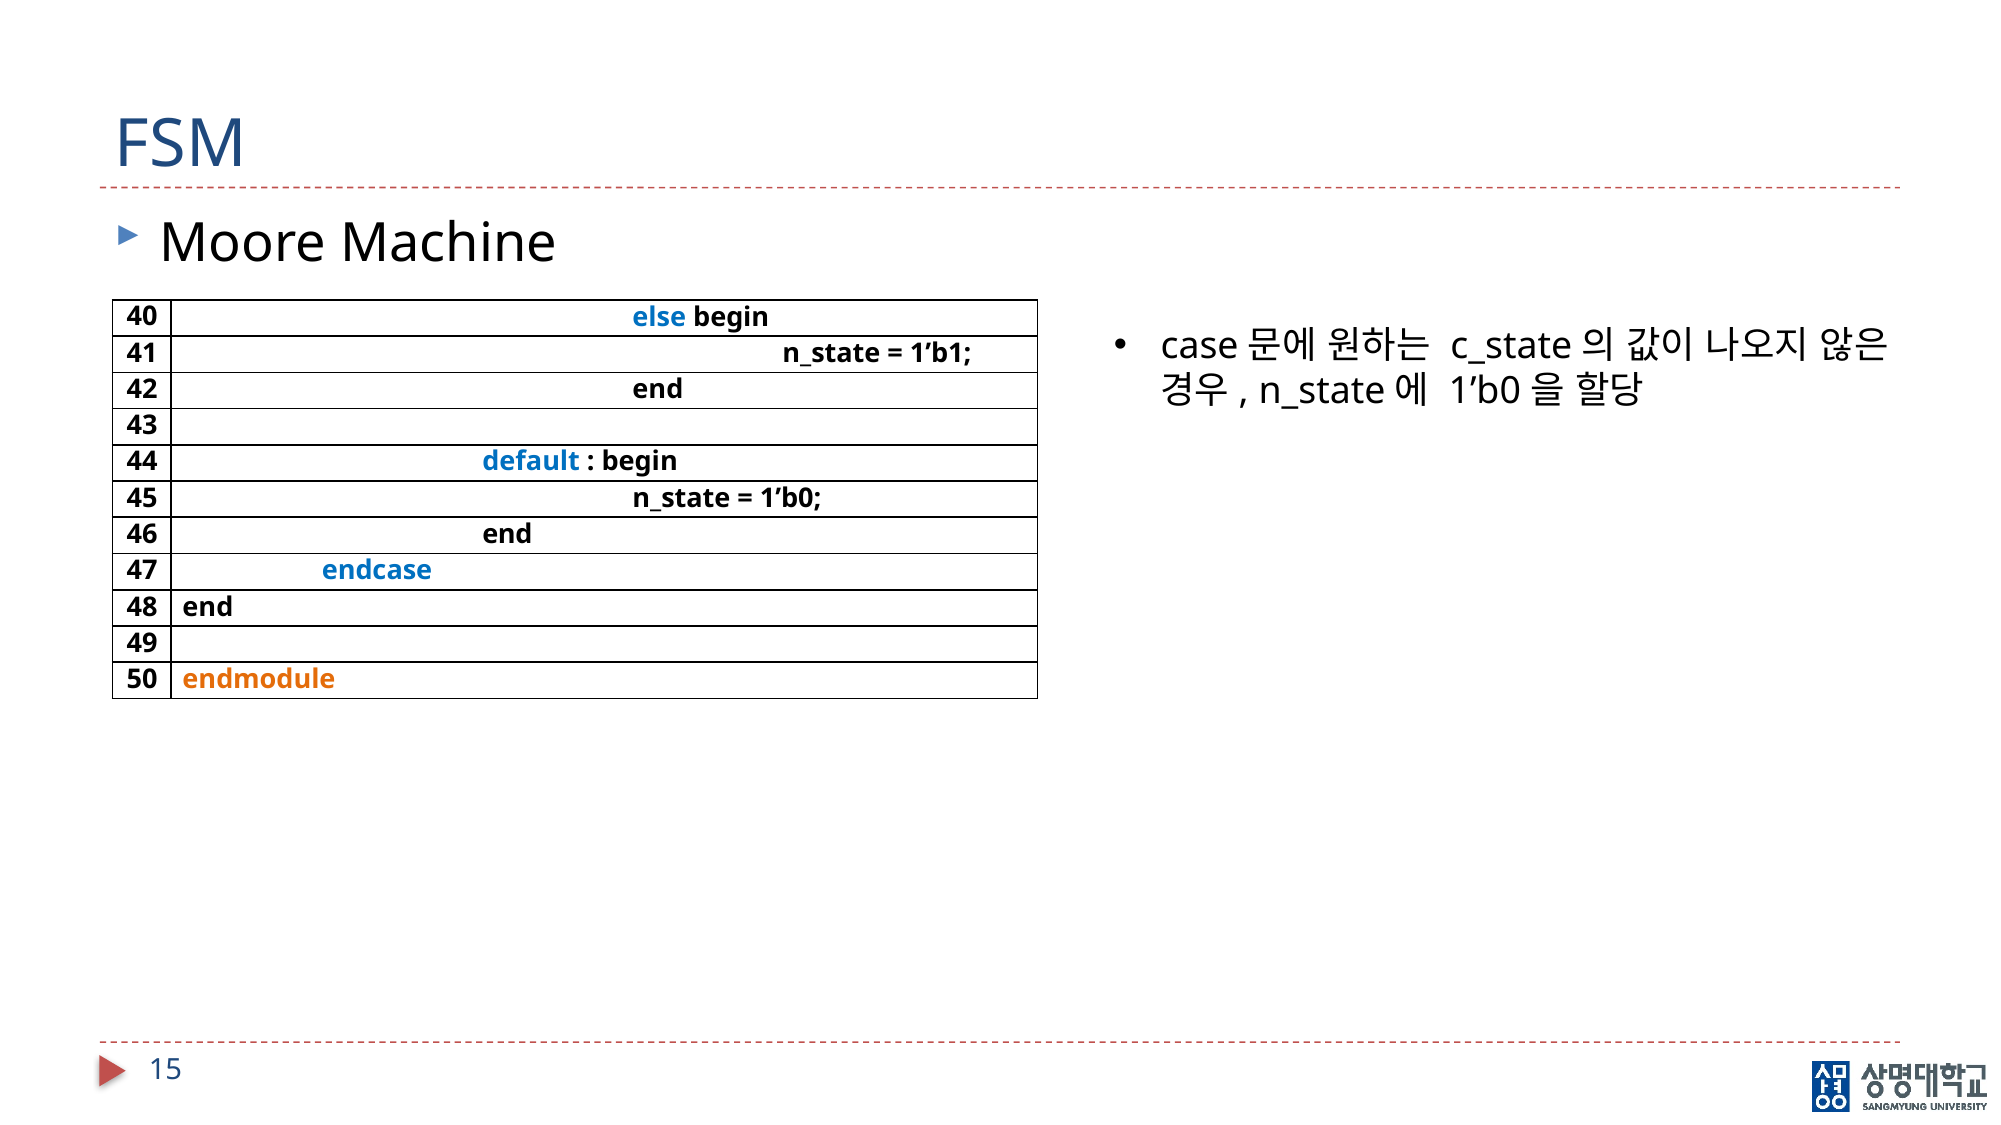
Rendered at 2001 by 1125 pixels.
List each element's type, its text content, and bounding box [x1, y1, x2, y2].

table_cell default : begin [172, 446, 1037, 480]
slide_number 15 [133, 1042, 568, 1103]
table_cell 42 [113, 373, 170, 408]
table_cell 50 [113, 663, 170, 698]
table_cell end [172, 591, 1037, 625]
table_cell 44 [113, 446, 170, 480]
table_cell end [172, 373, 1037, 408]
table_cell 43 [113, 409, 170, 444]
table_cell 41 [113, 337, 170, 372]
table_cell endmodule [172, 663, 1037, 698]
table_cell n_state = 1’b1; [172, 337, 1037, 372]
table_cell [172, 627, 1037, 661]
picture [1812, 1061, 1987, 1112]
table_header 40 [113, 301, 170, 335]
table_header else begin [172, 301, 1037, 335]
table_cell end [172, 518, 1037, 553]
table_cell 45 [113, 482, 170, 516]
table_cell 49 [113, 627, 170, 661]
title FSM [99, 24, 1900, 188]
table_cell endcase [172, 554, 1037, 589]
table_cell 47 [113, 554, 170, 589]
list Moore Machine [99, 200, 1900, 1010]
text_box case문에 원하는 c_state의 값이 나오지 않은 경우, n_state에 1’b0을 할당 [1099, 313, 1912, 554]
table_cell [172, 409, 1037, 444]
table_cell 46 [113, 518, 170, 553]
table_cell n_state = 1’b0; [172, 482, 1037, 516]
table_cell 48 [113, 591, 170, 625]
text_box [324, 196, 1675, 396]
